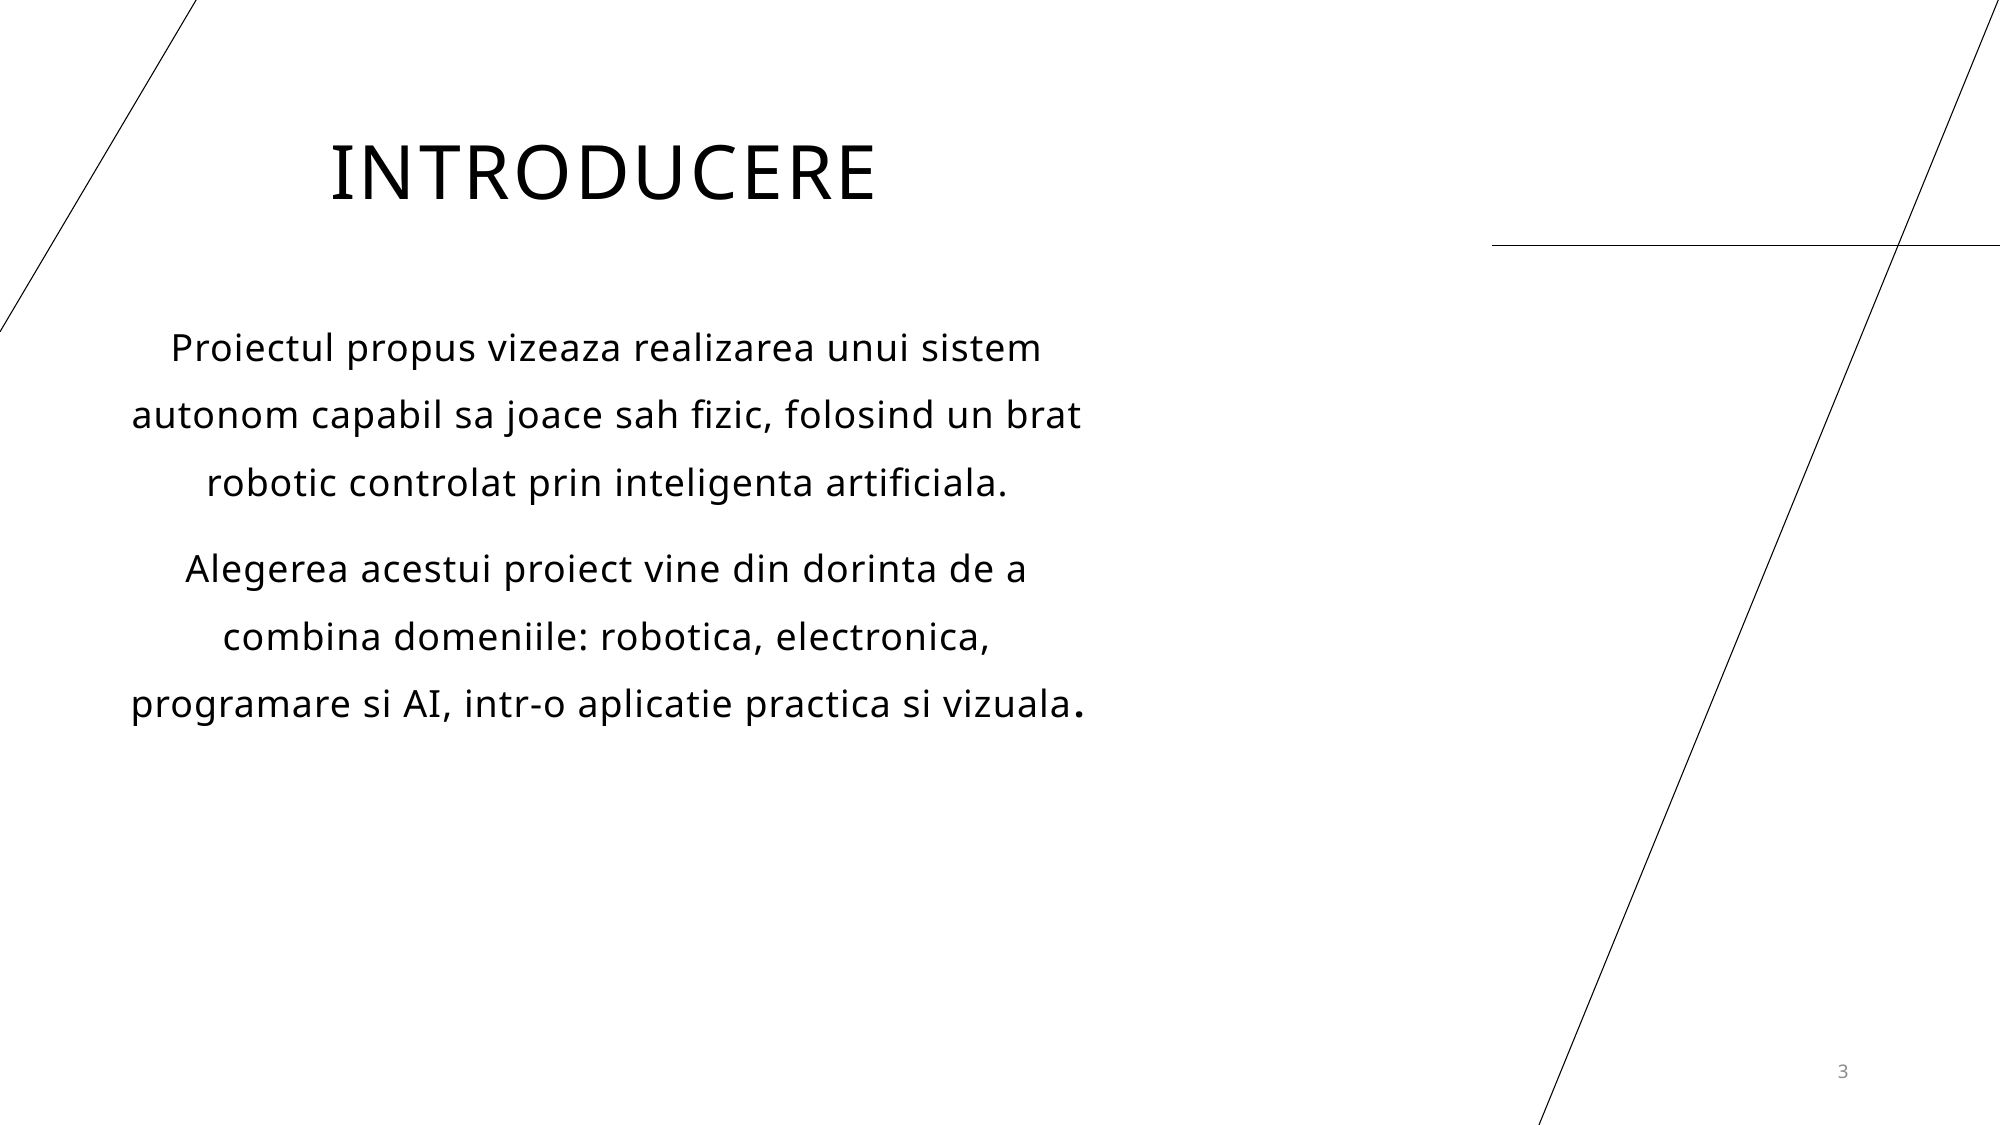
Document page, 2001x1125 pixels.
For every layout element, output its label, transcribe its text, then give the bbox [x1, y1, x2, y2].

slide_number 3 [1701, 1042, 1864, 1103]
title Introducere [315, 109, 1499, 224]
list Proiectul propus vizeaza realizarea unui sistem autonom capabil sa joace sah fizic, folosind un brat robotic controlat prin inteligenta artificiala. Alegerea acestui proiect vine din dorinta de a combina domeniile: robotica, electronica, programare si AI, intr-o aplicatie practica si vizuala. [115, 293, 1100, 788]
